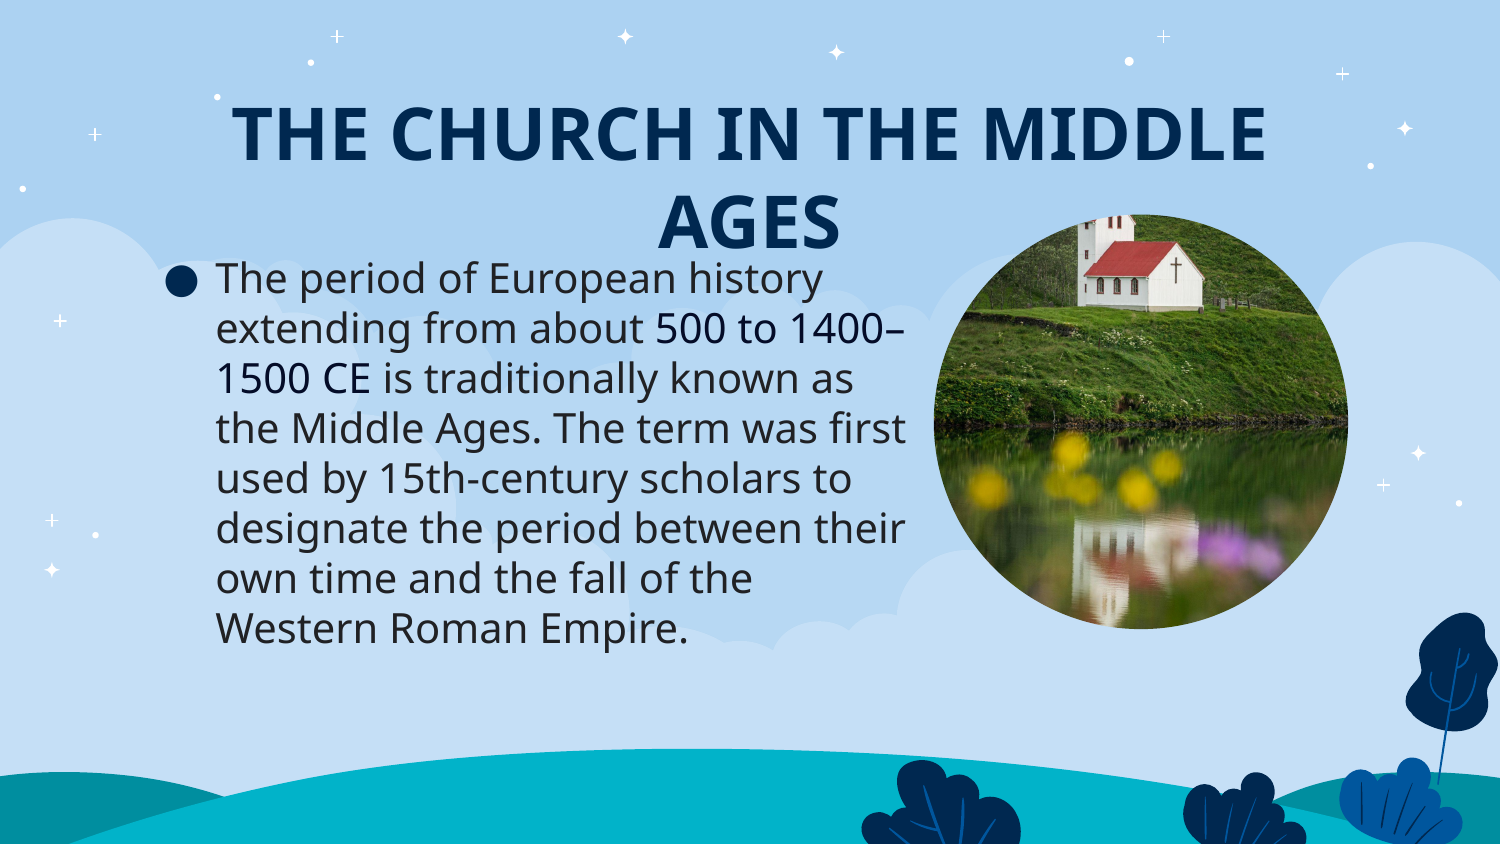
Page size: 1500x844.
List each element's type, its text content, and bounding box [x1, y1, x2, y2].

title THE CHURCH IN THE MIDDLE AGES [118, 72, 1382, 167]
list The period of European history extending from about 500 to 1400–1500 CE is traditionally known as the Middle Ages. The term was first used by 15th-century scholars to designate the period between their own time and the fall of the Western Roman Empire. [125, 236, 928, 607]
picture [933, 214, 1349, 630]
